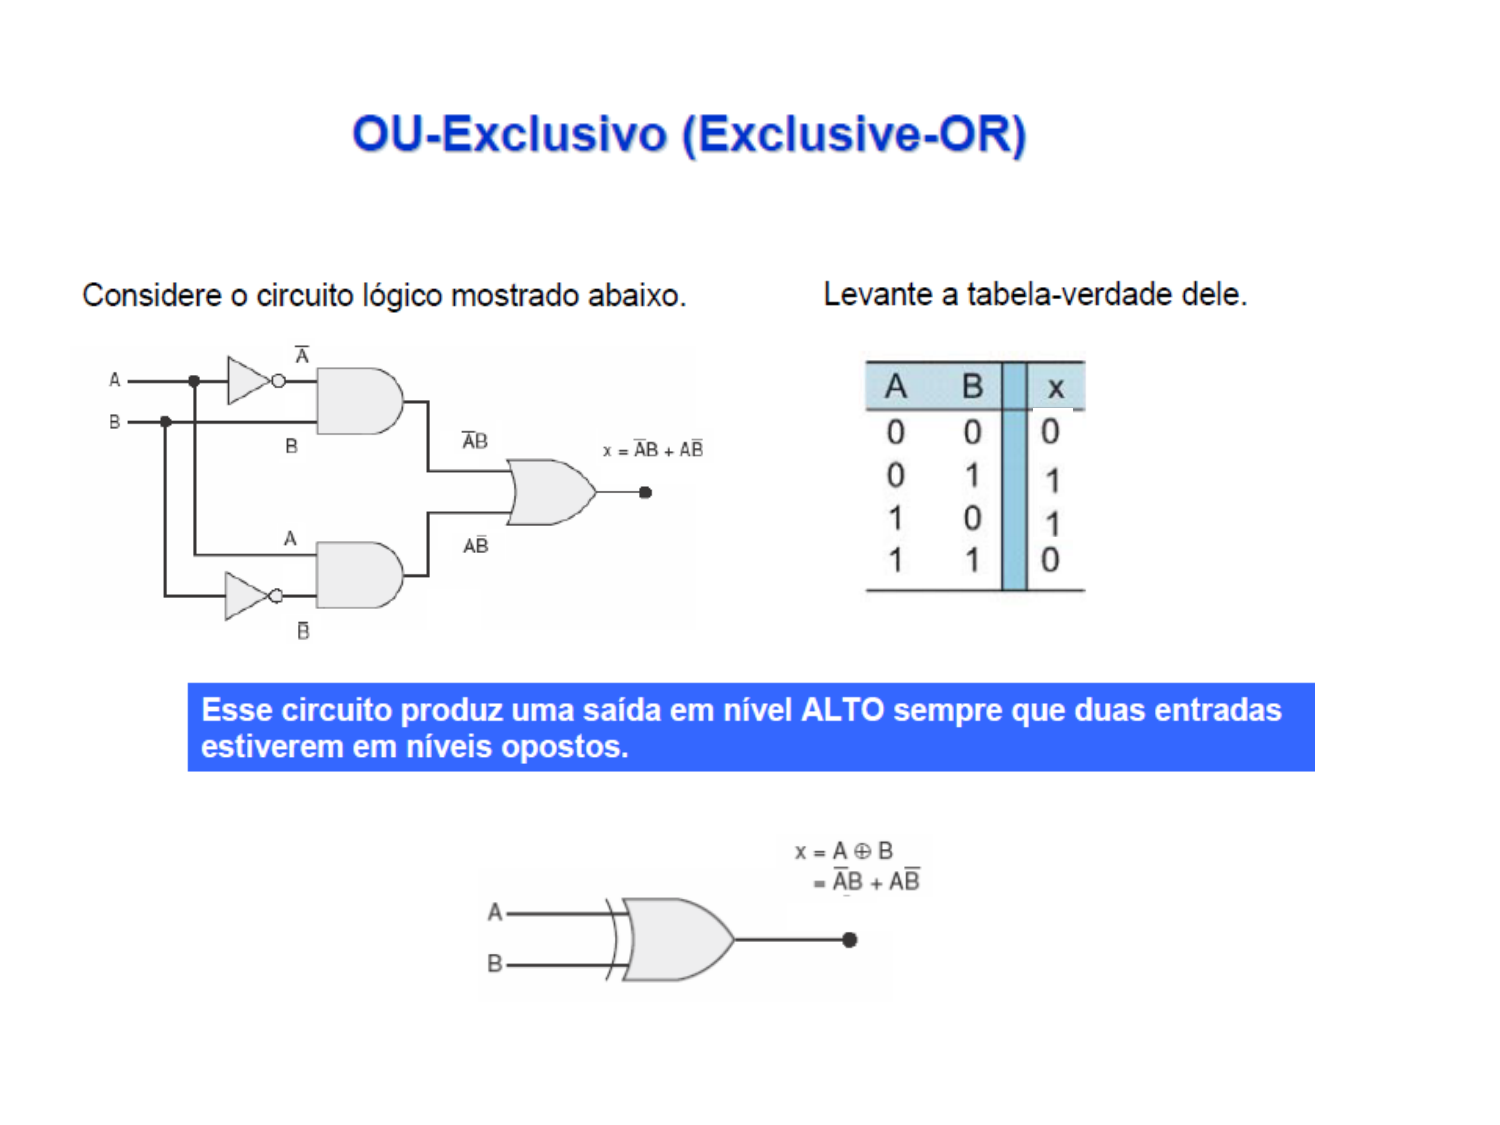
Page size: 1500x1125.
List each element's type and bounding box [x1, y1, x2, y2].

picture [856, 334, 1120, 634]
picture [820, 270, 1264, 320]
picture [454, 833, 937, 1008]
picture [70, 337, 714, 653]
picture [300, 66, 1082, 185]
picture [67, 266, 692, 319]
picture [184, 680, 1316, 775]
